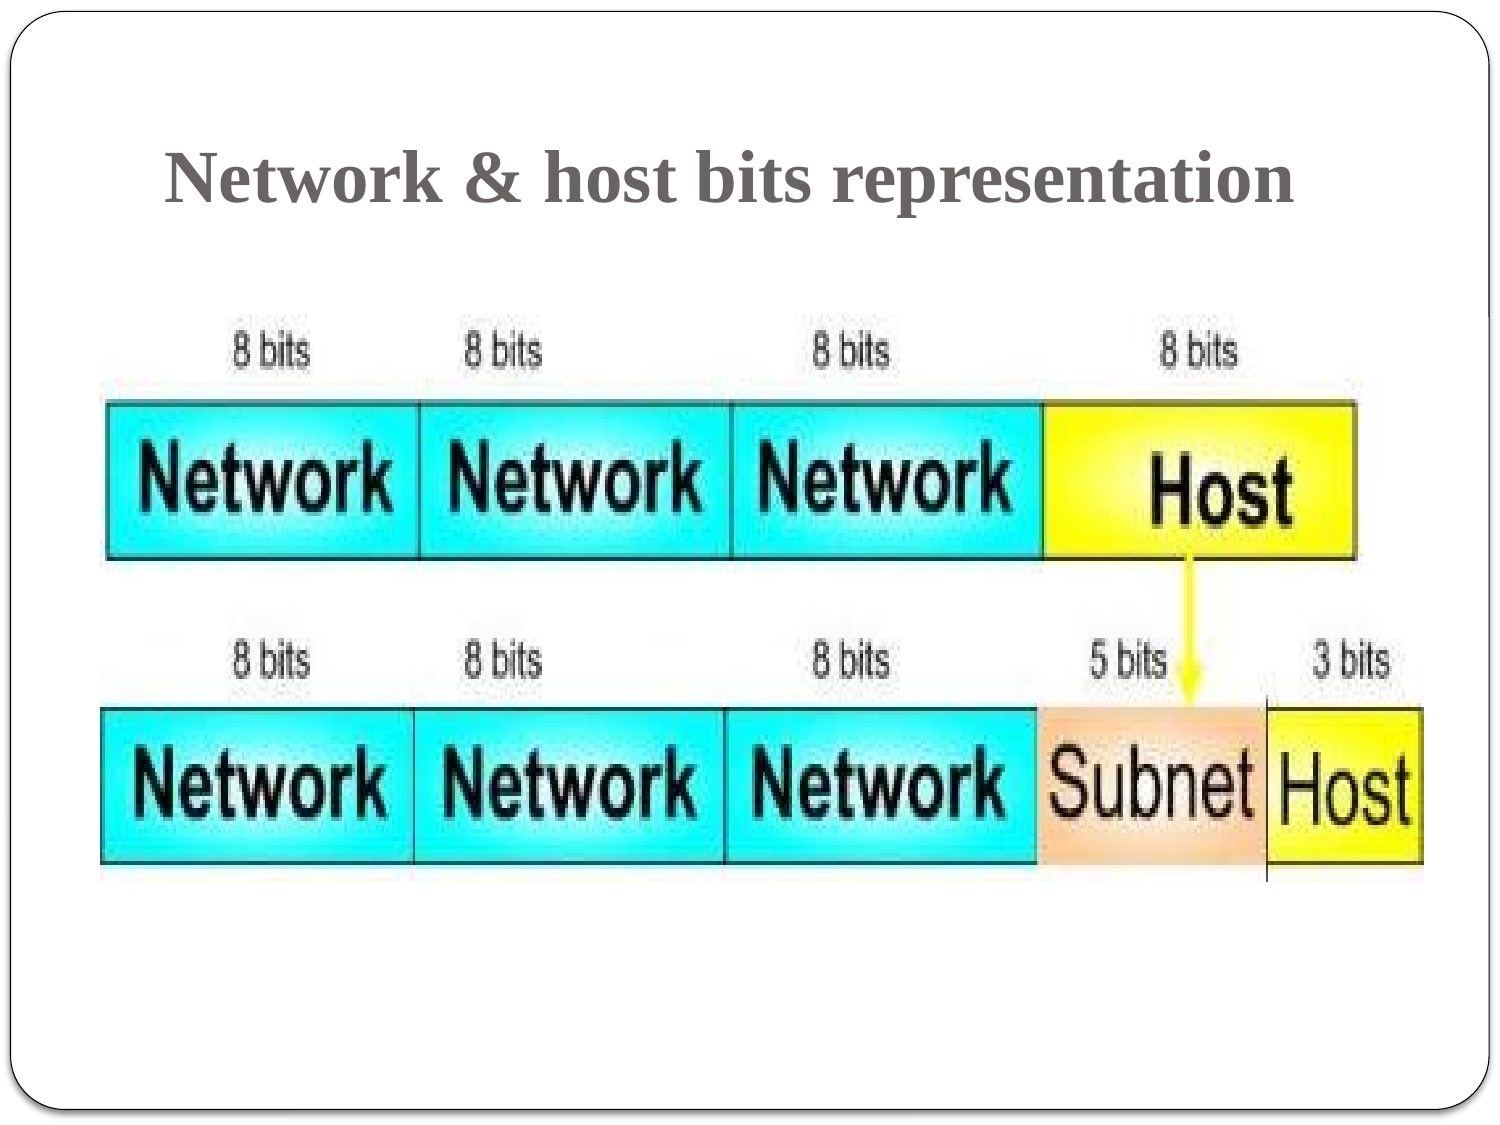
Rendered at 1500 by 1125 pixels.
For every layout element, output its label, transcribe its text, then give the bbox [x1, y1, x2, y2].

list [100, 314, 1424, 882]
title Network & host bits representation [150, 45, 1425, 233]
